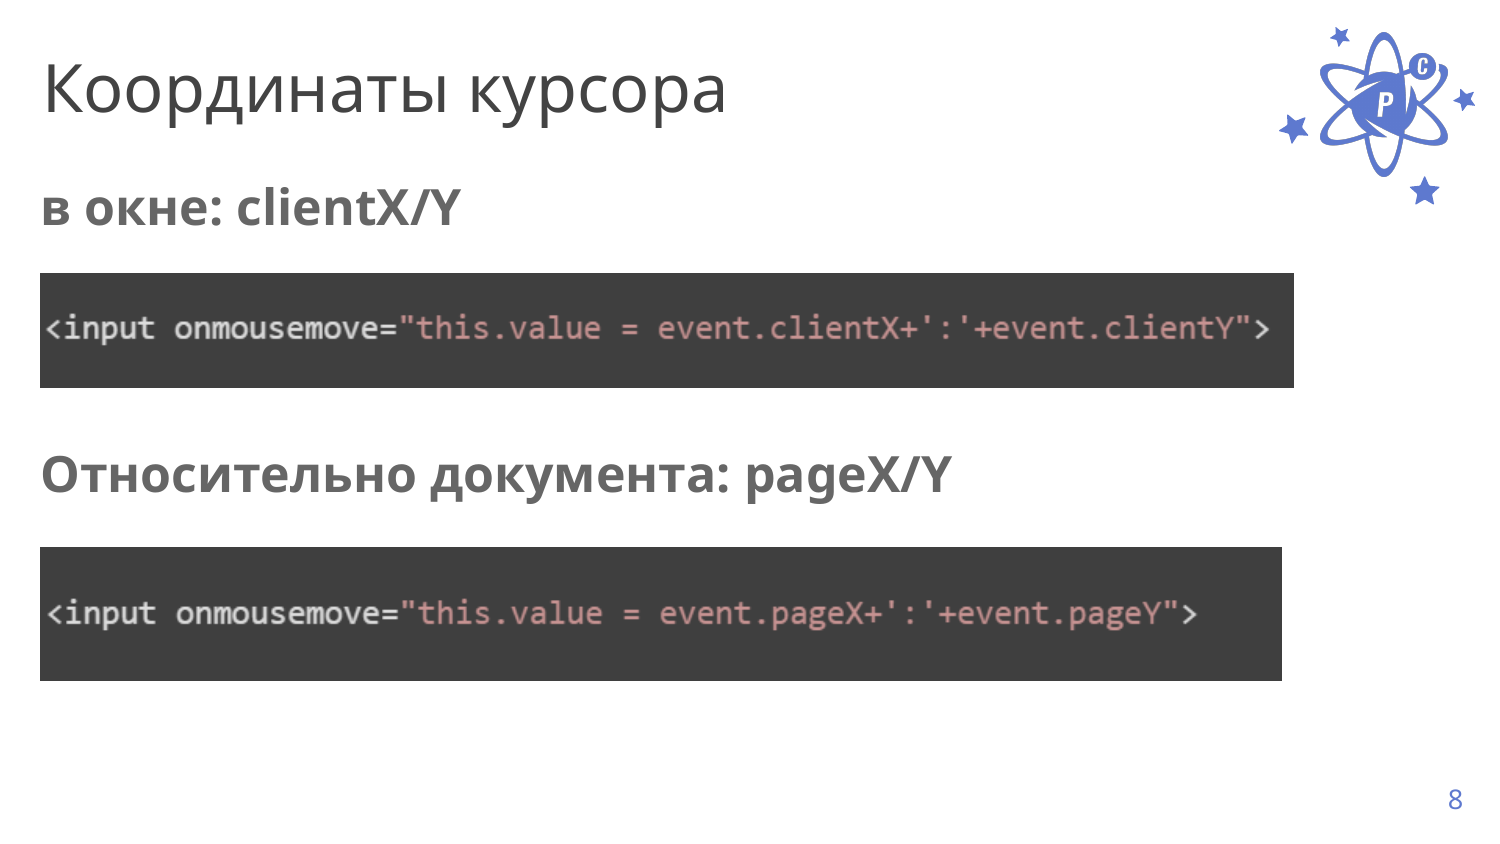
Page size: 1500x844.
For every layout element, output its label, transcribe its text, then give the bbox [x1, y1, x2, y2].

text_box Относительно документа: pageX/Y [6, 427, 1425, 520]
picture [40, 547, 1282, 681]
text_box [1274, 22, 1482, 205]
text_box 8 [1411, 752, 1500, 844]
picture [40, 273, 1295, 389]
text_box в окне: clientX/Y [6, 160, 1425, 253]
text_box Координаты курсора [27, 30, 1208, 143]
